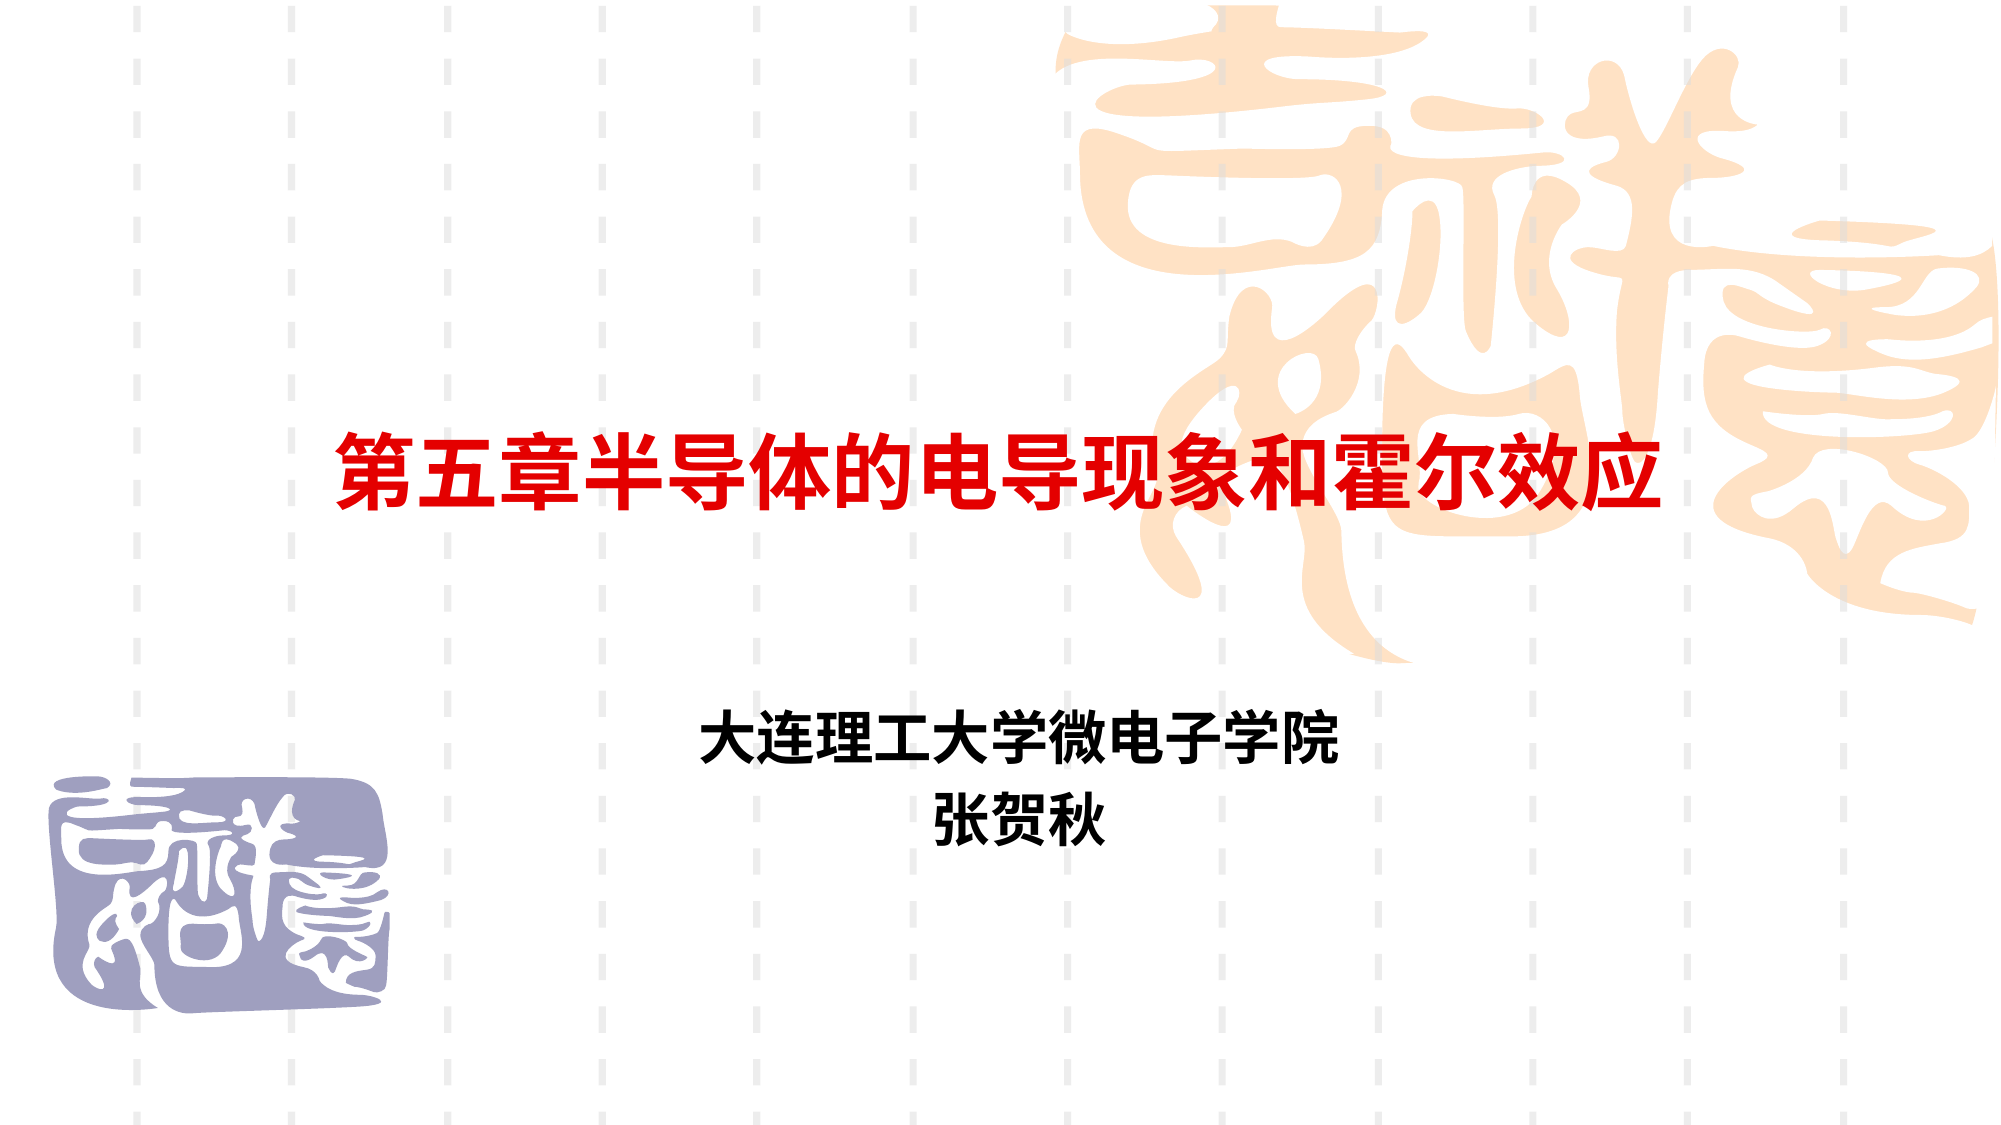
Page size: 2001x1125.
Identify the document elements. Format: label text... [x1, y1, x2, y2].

title 第五章半导体的电导现象和霍尔效应 [283, 376, 1714, 564]
subtitle 大连理工大学微电子学院 张贺秋 [494, 693, 1545, 982]
